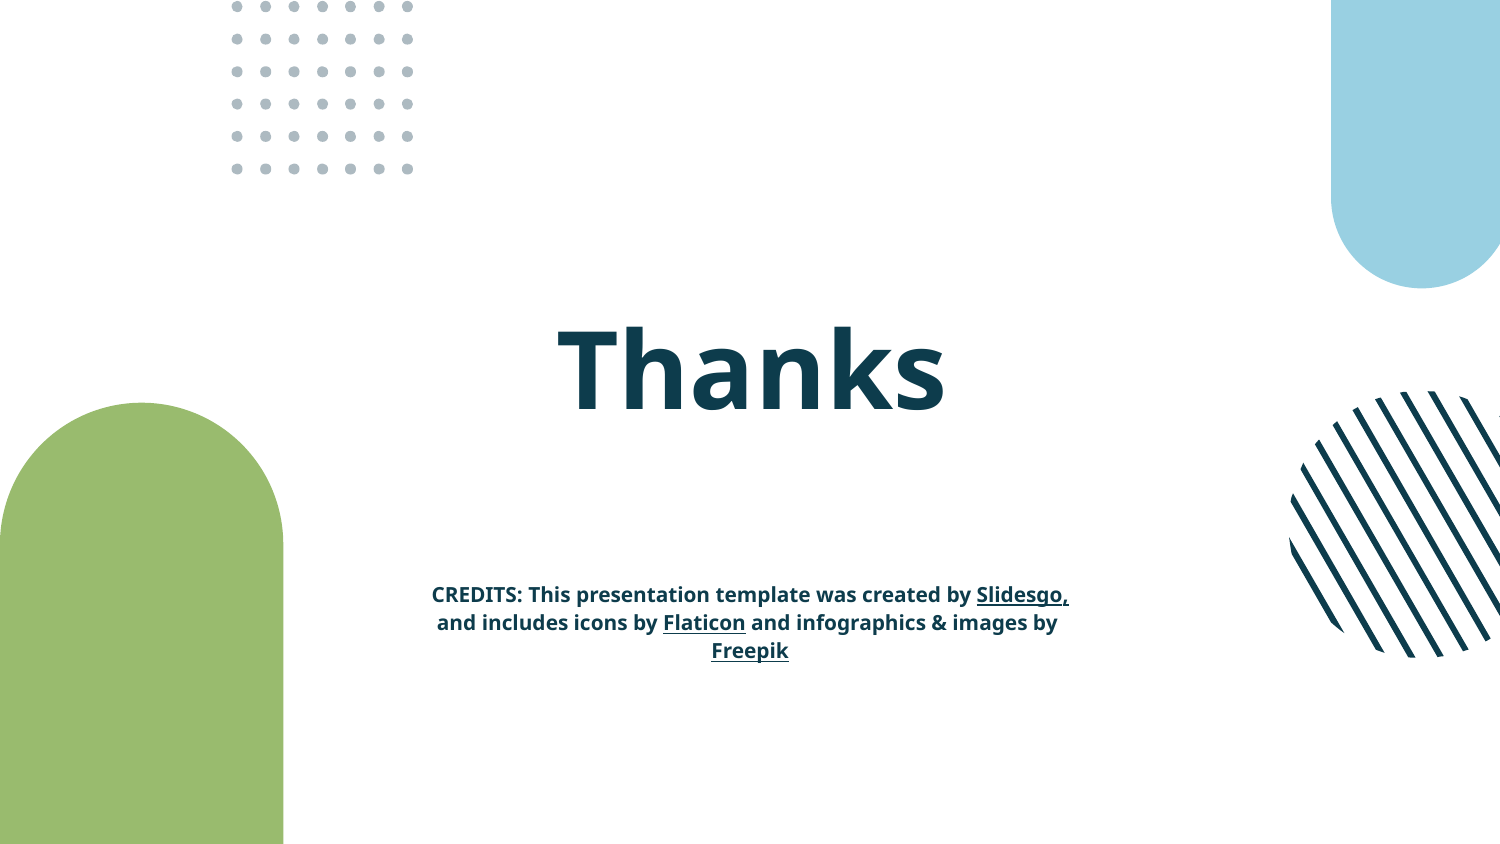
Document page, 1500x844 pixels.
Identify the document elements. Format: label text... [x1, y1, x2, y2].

text_box [0, 402, 284, 844]
text_box [1331, 0, 1500, 289]
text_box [1288, 390, 1500, 658]
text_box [231, 0, 414, 175]
title Thanks [401, 286, 1101, 504]
